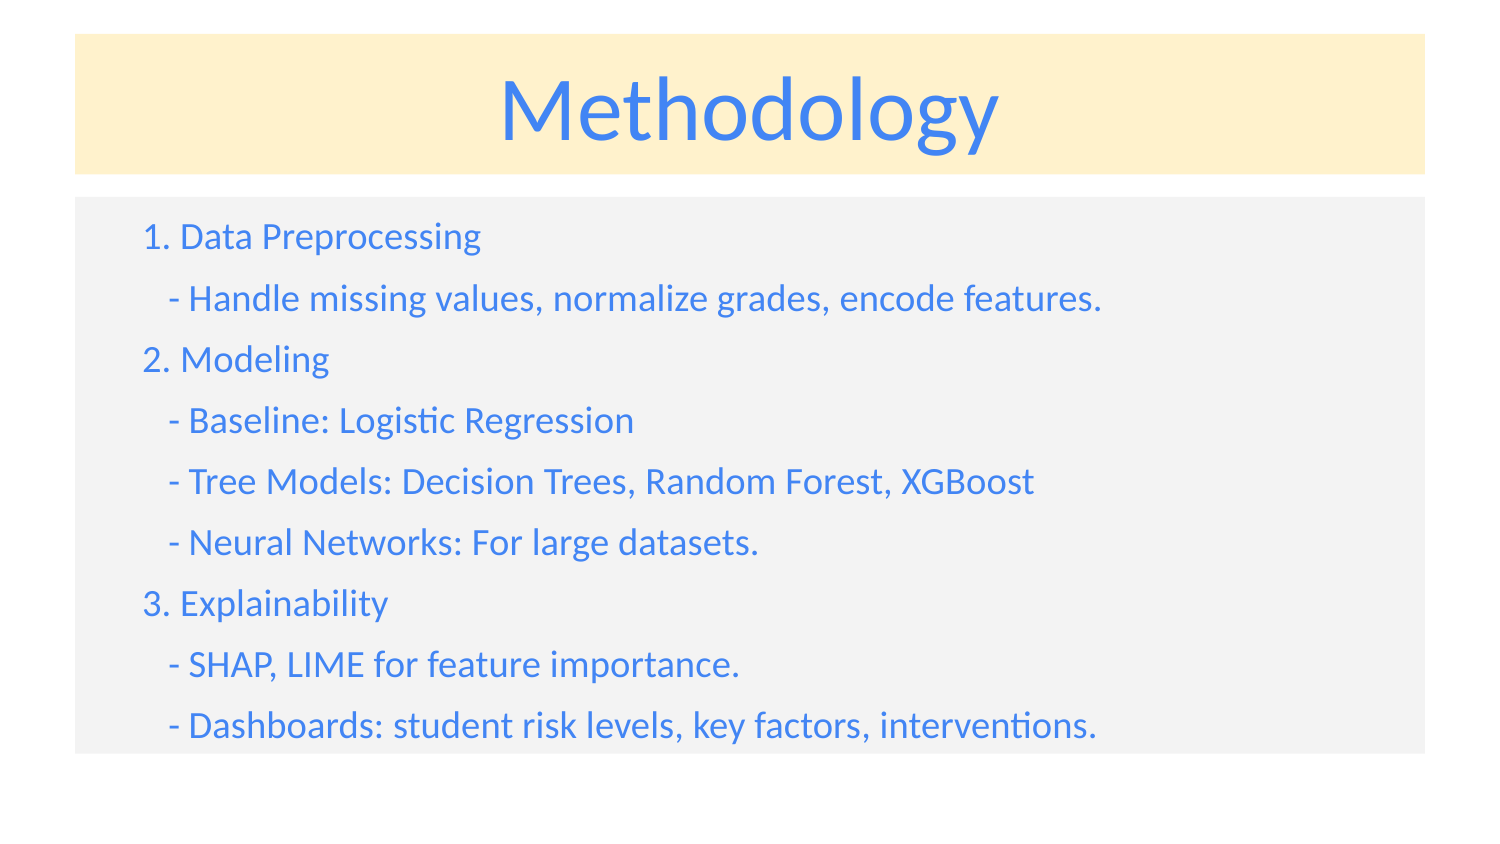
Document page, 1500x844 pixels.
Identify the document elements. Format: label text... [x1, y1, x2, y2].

title Methodology [75, 33, 1425, 175]
list 1. Data Preprocessing - Handle missing values, normalize grades, encode features. 2. Modeling - Baseline: Logistic Regression - Tree Models: Decision Trees, Random Forest, XGBoost - Neural Networks: For large datasets. 3. Explainability - SHAP, LIME for feature importance. - Dashboards: student risk levels, key factors, interventions. [75, 196, 1425, 754]
